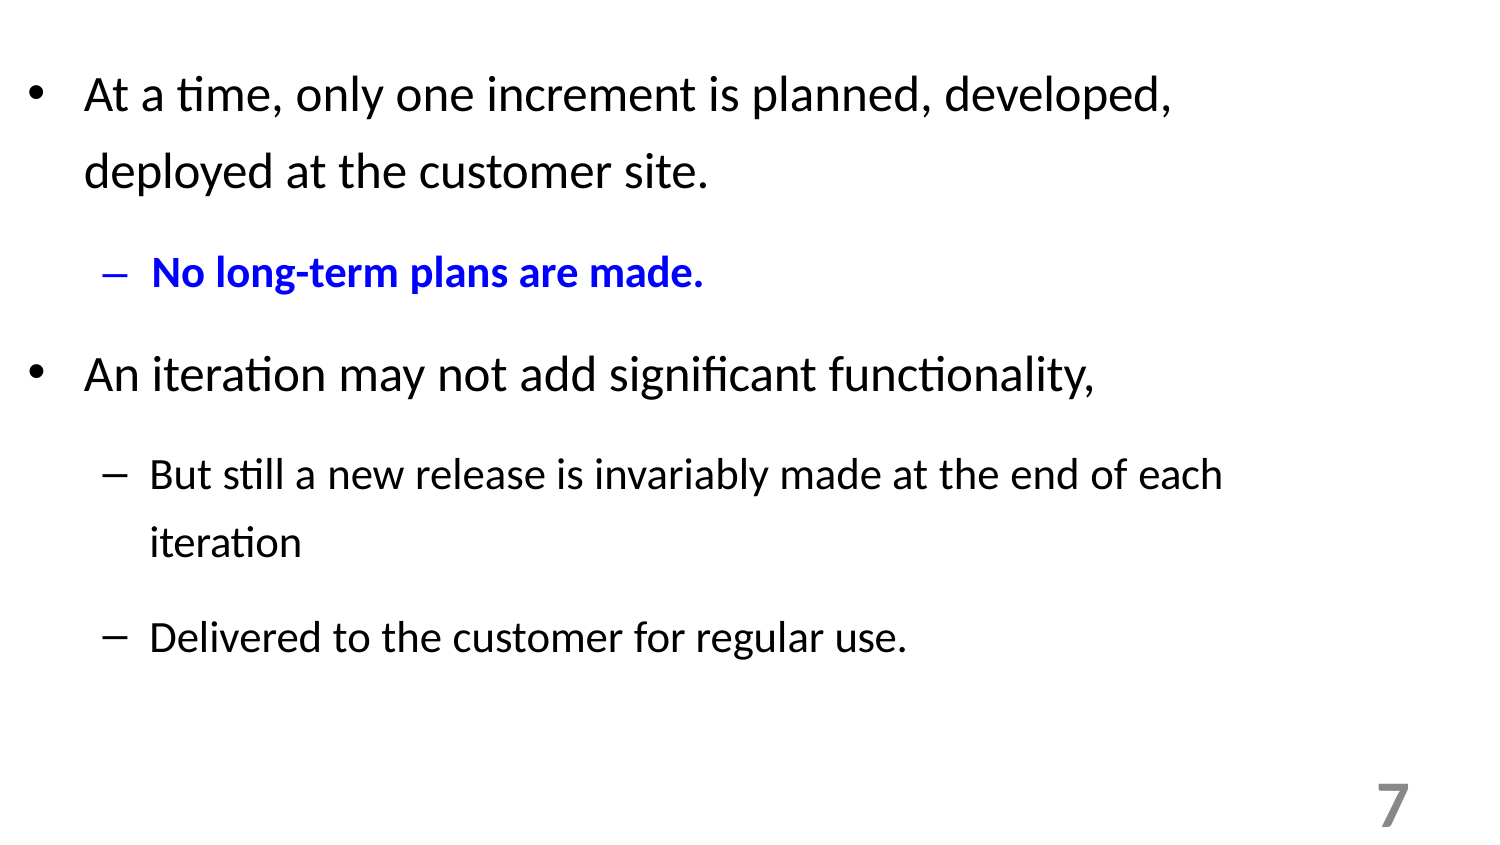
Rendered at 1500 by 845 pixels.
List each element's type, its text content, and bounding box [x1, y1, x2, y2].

text_box 7 [1374, 775, 1413, 841]
text_box – No long-term plans are made. [100, 239, 714, 297]
text_box At a time, only one increment is planned, developed, deployed at the customer site. [25, 43, 1178, 199]
text_box An iteration may not add significant functionality, But still a new release is invariably made at the end of each iteration Delivered to the customer for regular use. [25, 337, 1239, 662]
